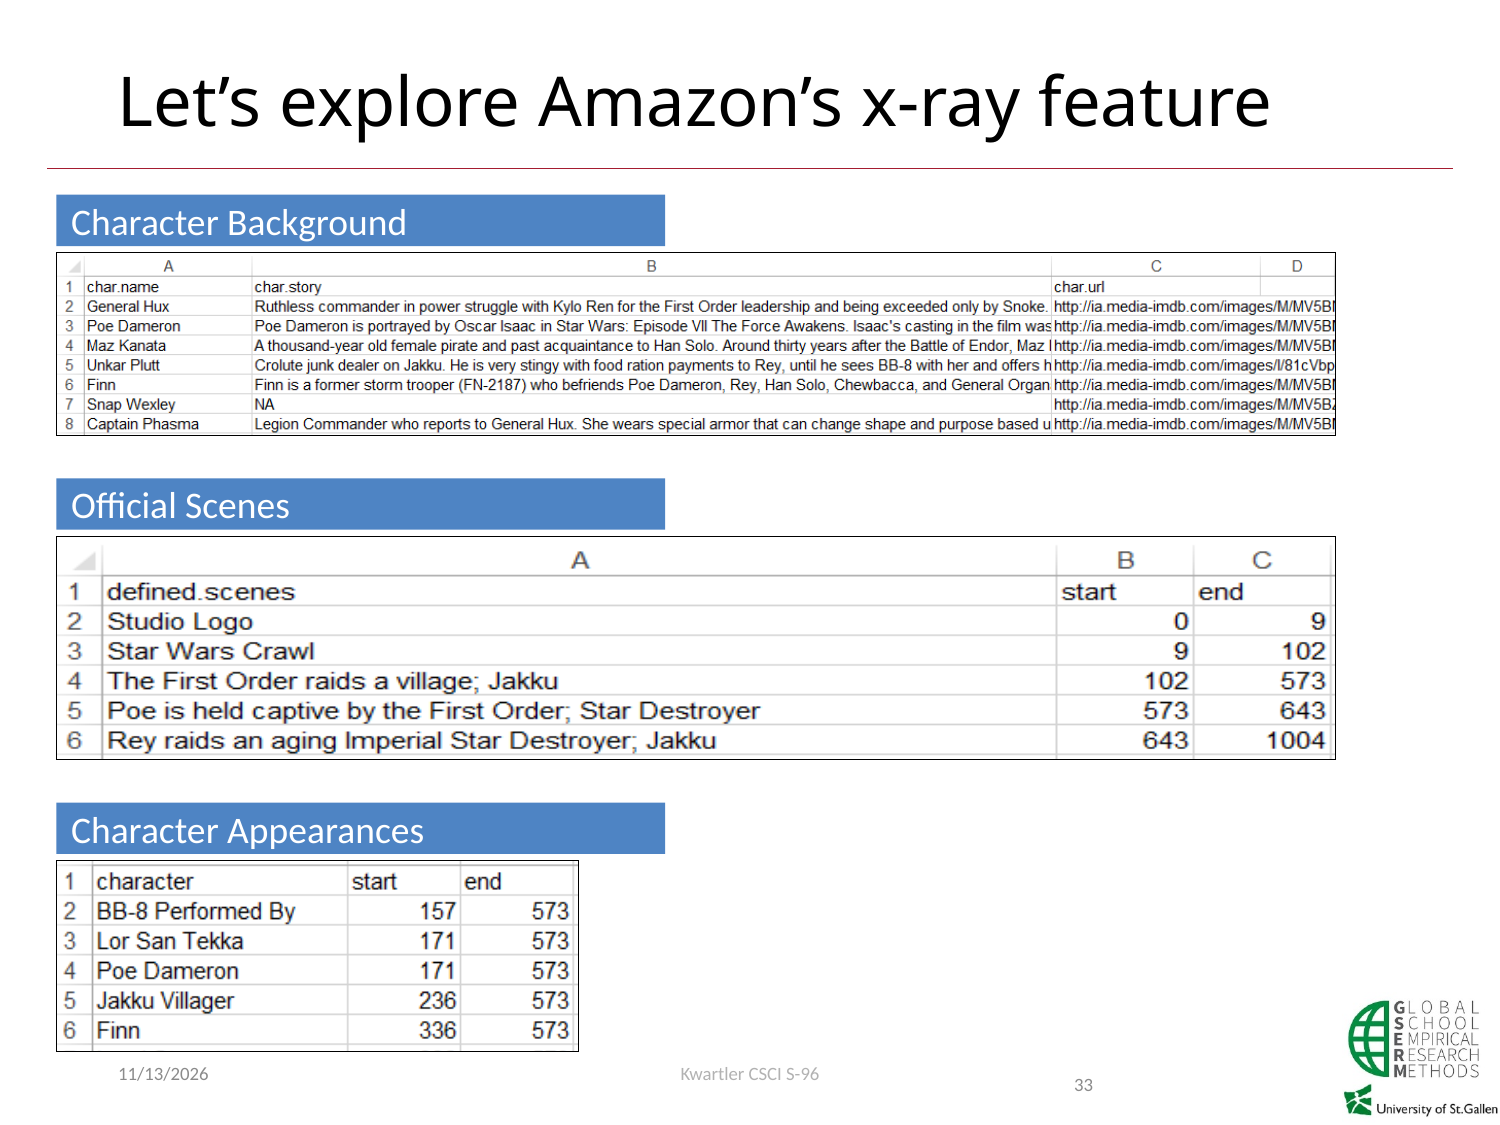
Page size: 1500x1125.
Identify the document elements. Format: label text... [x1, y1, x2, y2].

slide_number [103, 1052, 441, 1103]
title Let’s explore Amazon’s x-ray feature [103, 59, 1397, 157]
picture [56, 860, 579, 1052]
picture [56, 252, 1336, 436]
picture [1342, 992, 1500, 1125]
footer Kwartler CSCI S-96 [496, 1042, 1004, 1103]
slide_number 33 [1059, 1042, 1200, 1103]
picture [56, 536, 1336, 760]
text_box Official Scenes [55, 477, 666, 531]
text_box Character Appearances [55, 801, 666, 855]
text_box Character Background [55, 194, 666, 247]
